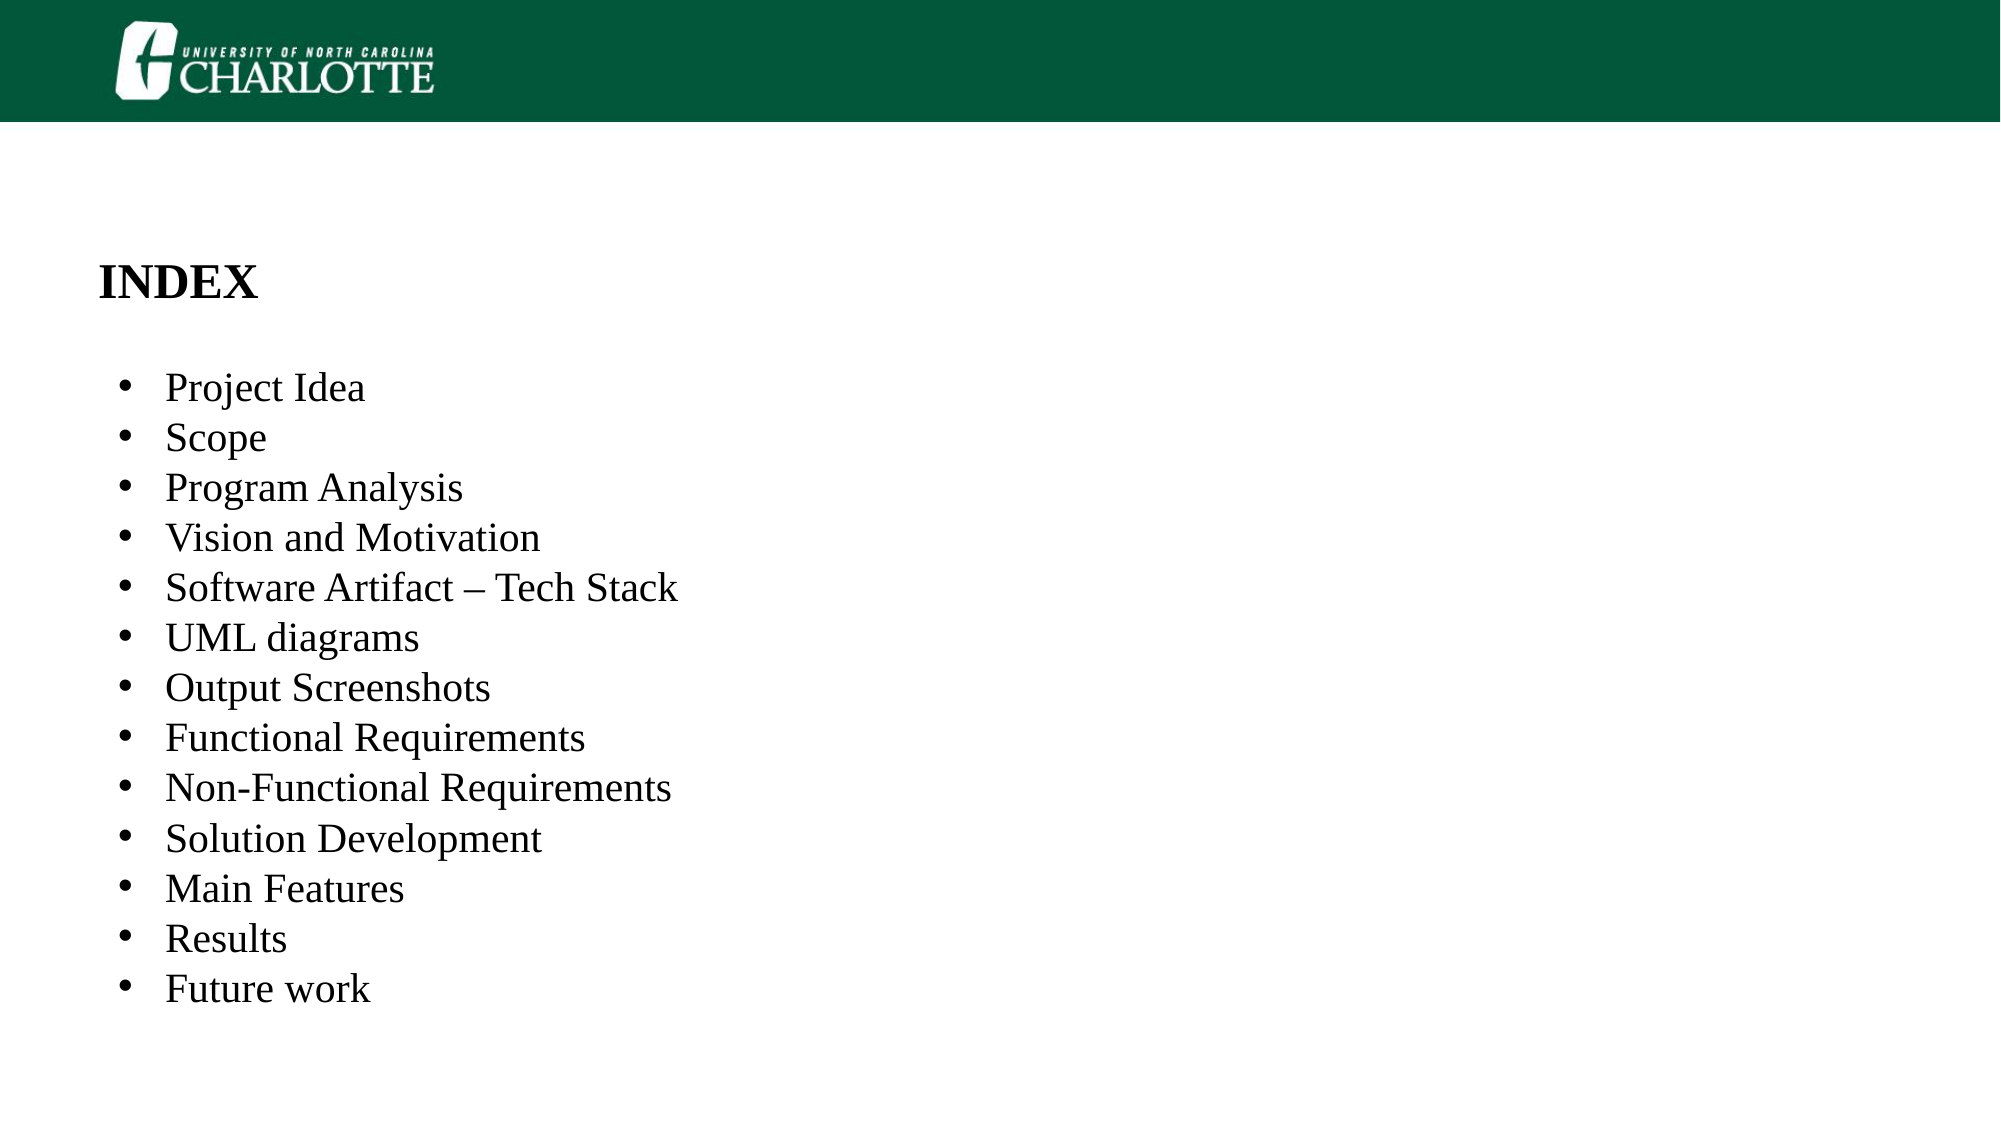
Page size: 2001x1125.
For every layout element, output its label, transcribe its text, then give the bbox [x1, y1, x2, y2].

text_box INDEX [83, 241, 1915, 352]
text_box Project Idea Scope Program Analysis Vision and Motivation Software Artifact – Tech Stack UML diagrams Output Screenshots Functional Requirements Non-Functional Requirements Solution Development Main Features Results Future work [103, 352, 1239, 1018]
picture [0, 0, 2001, 1125]
